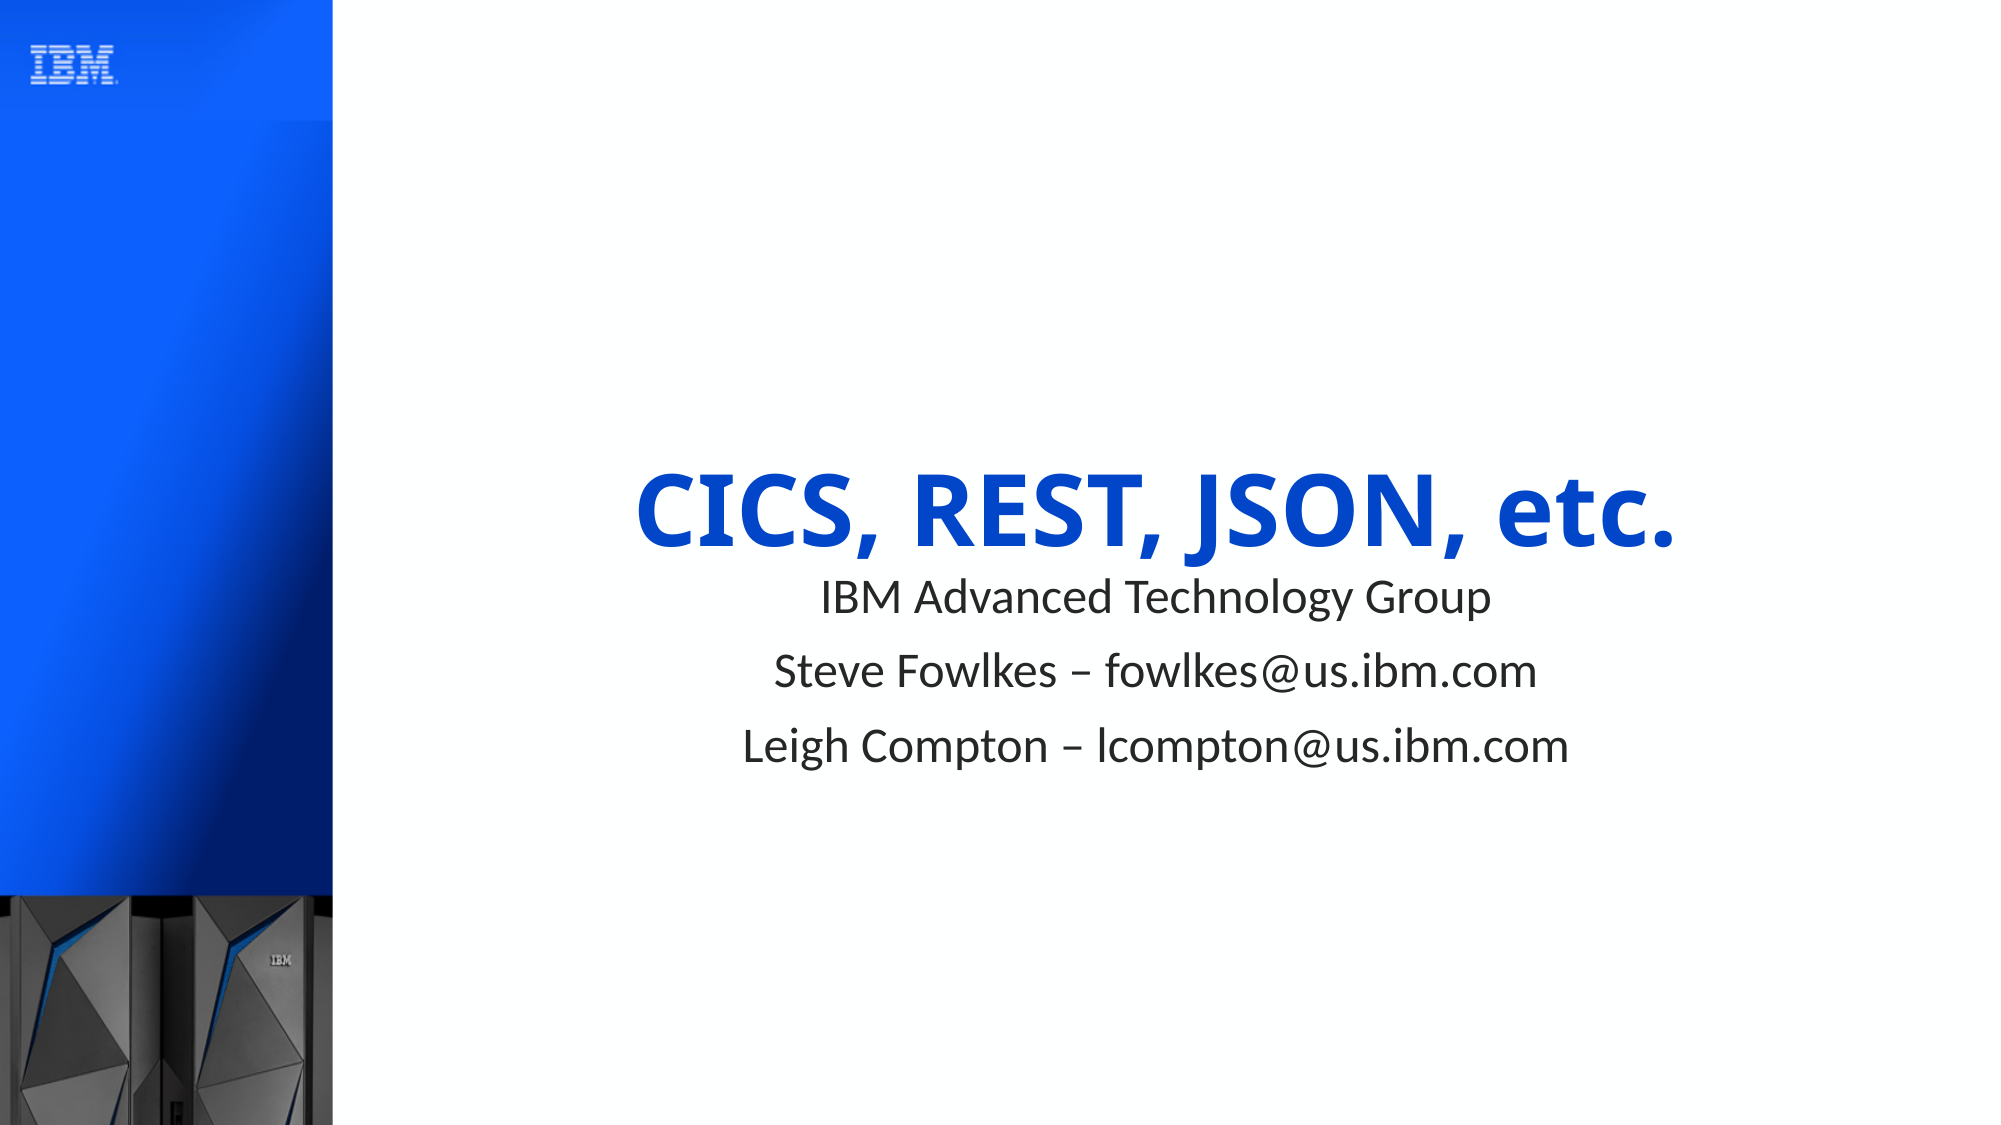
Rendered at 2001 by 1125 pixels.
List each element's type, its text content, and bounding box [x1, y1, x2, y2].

title CICS, REST, JSON, etc. [368, 261, 1944, 562]
subtitle IBM Advanced Technology Group Steve Fowlkes – fowlkes@us.ibm.com Leigh Compton – lcompton@us.ibm.com [368, 562, 1944, 863]
picture [0, 0, 333, 1125]
